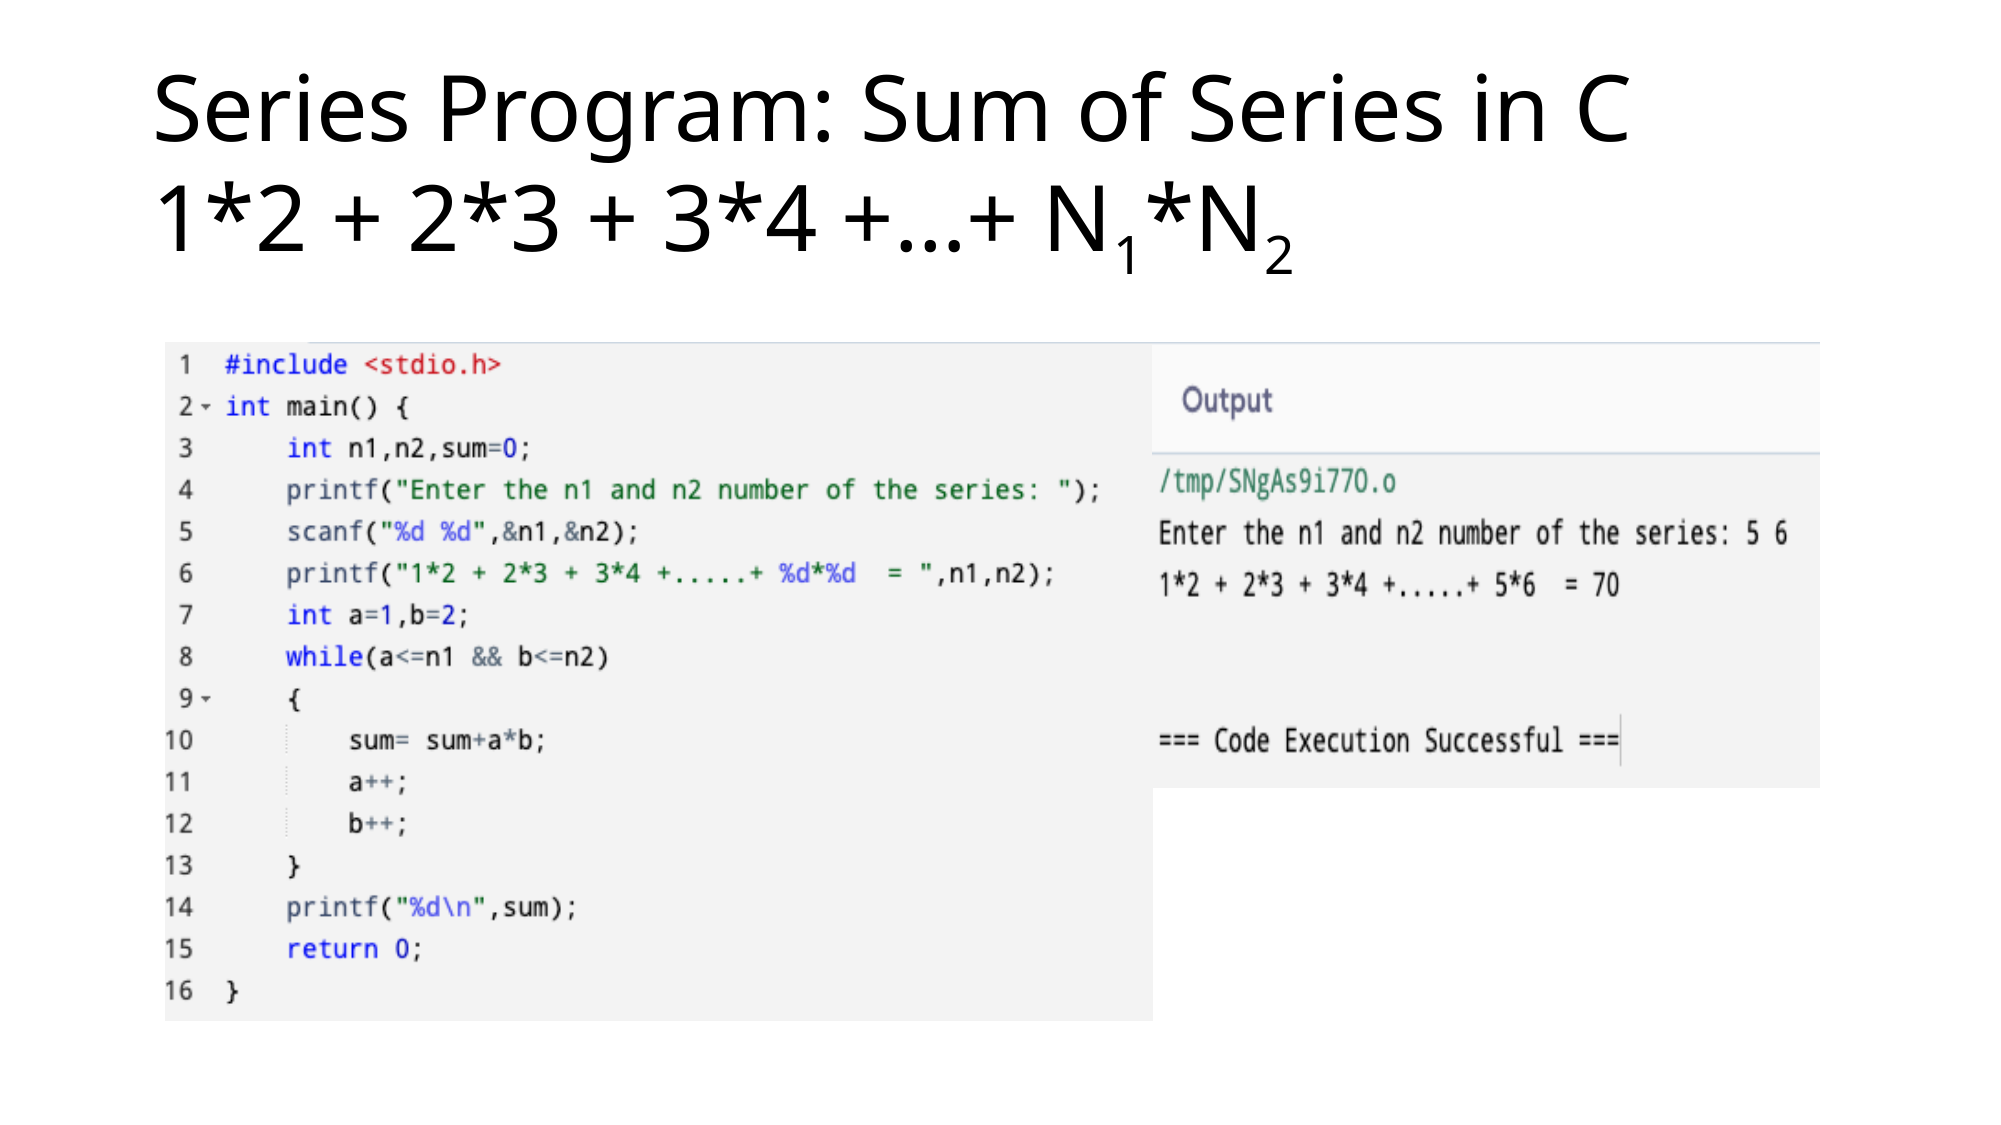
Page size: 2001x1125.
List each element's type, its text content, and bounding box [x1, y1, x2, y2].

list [165, 342, 1153, 1021]
picture [1151, 342, 1821, 789]
title Series Program: Sum of Series in C 1*2 + 2*3 + 3*4 +…+ N1*N2 [137, 59, 1863, 278]
